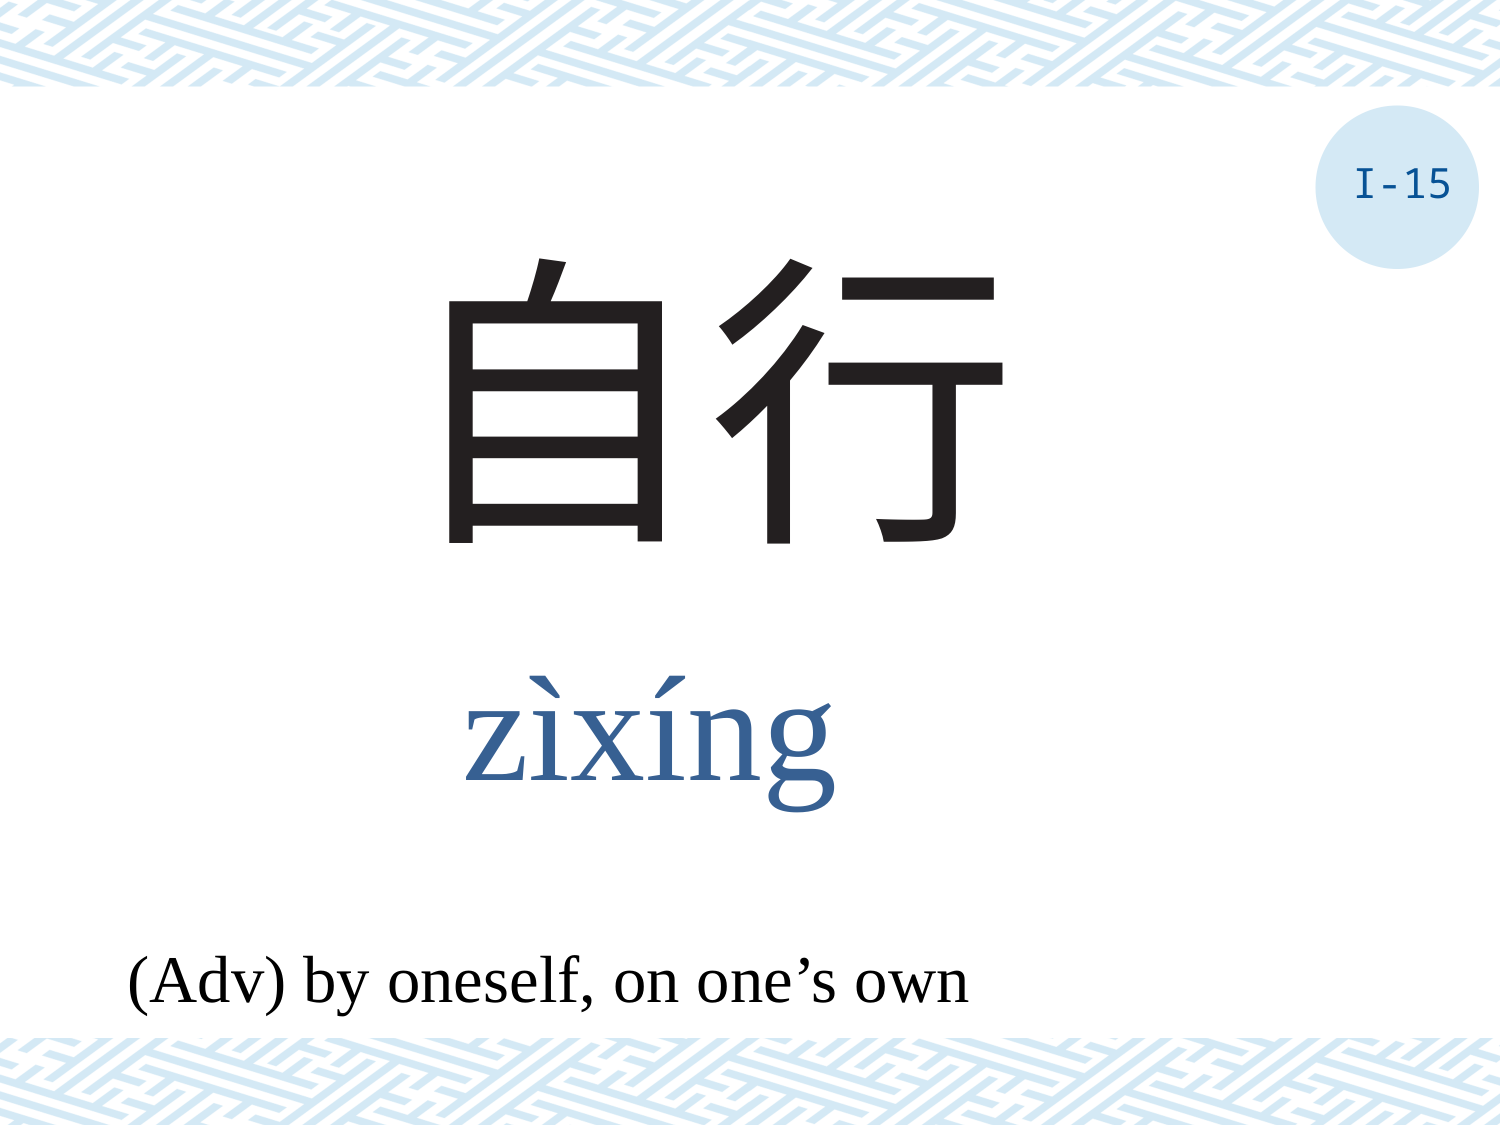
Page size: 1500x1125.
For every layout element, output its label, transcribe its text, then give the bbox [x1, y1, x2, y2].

text_box I-15 [1337, 149, 1500, 265]
list zìxíng [462, 630, 1263, 1125]
picture [0, 0, 1500, 1125]
picture [1263, 700, 1500, 1125]
title 自行 [399, 210, 1500, 700]
list (Adv) by oneself, on one’s own [112, 928, 1118, 1075]
